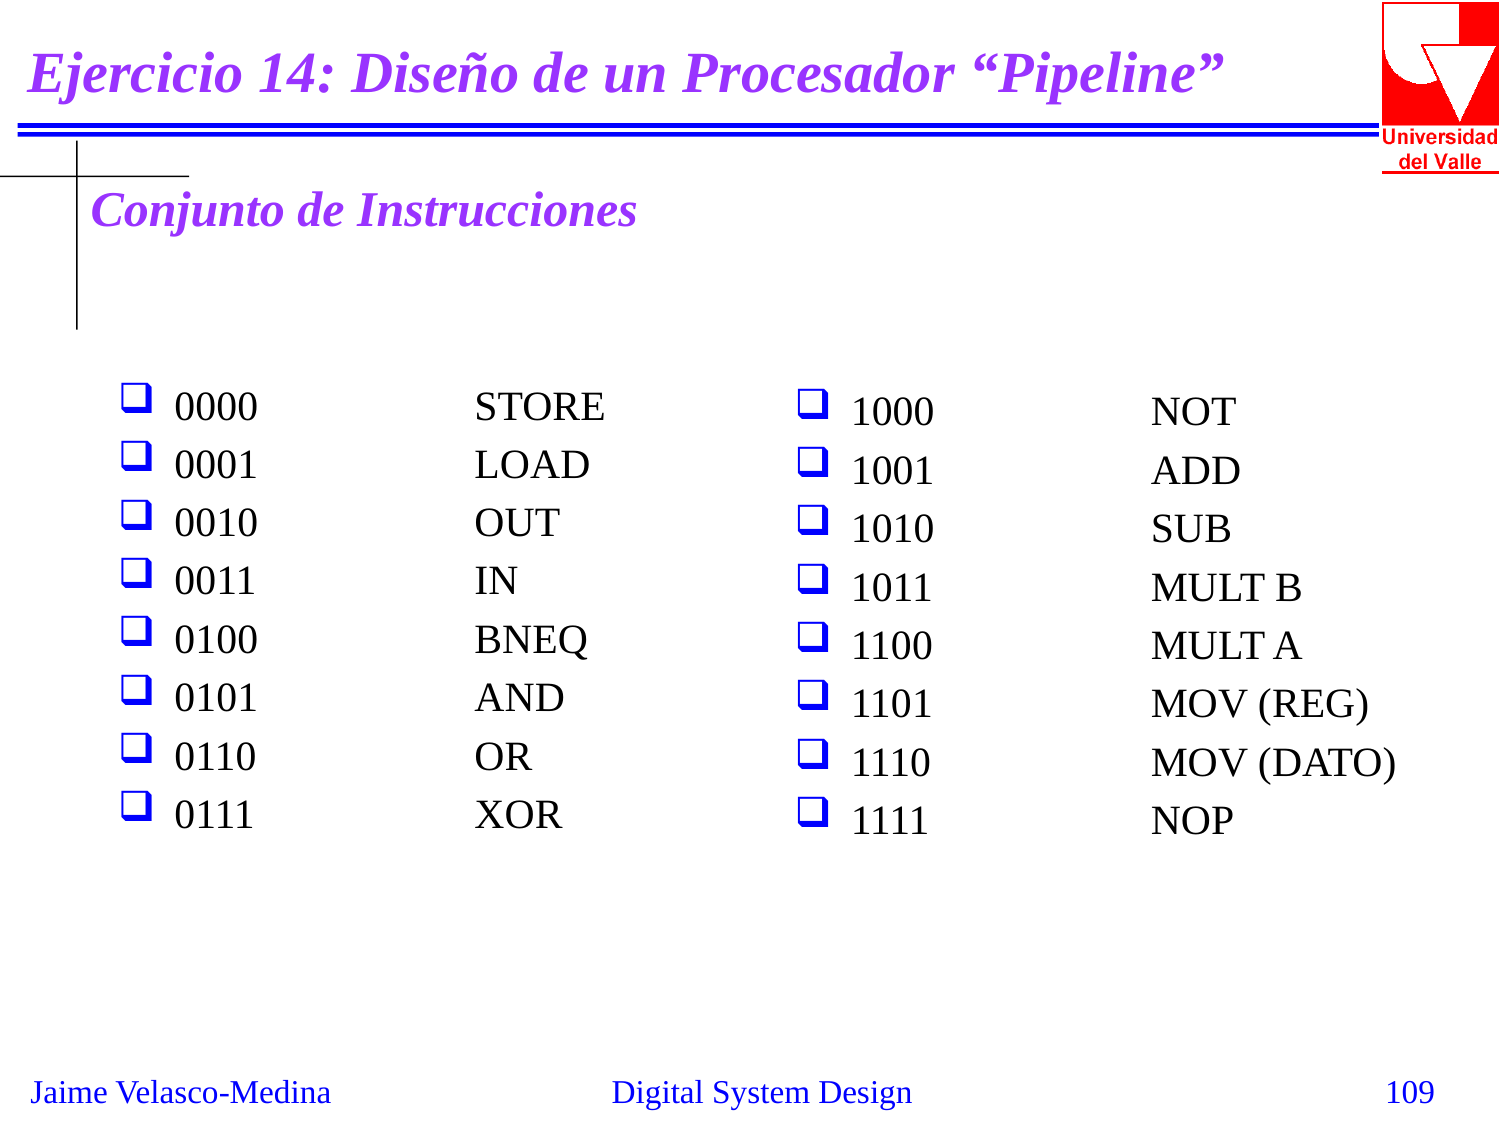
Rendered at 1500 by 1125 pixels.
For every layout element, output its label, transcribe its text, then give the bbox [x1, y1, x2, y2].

list 0000 STORE 0001 LOAD 0010 OUT 0011 IN 0100 BNEQ 0101 AND 0110 OR 0111 XOR [102, 370, 643, 857]
text_box Conjunto de Instrucciones [75, 150, 1451, 263]
text_box 1000 NOT 1001 ADD 1010 SUB 1011 MULT B 1100 MULT A 1101 MOV (REG) 1110 MOV (DATO) 1111 NOP [779, 376, 1424, 862]
title Ejercicio 14: Diseño de un Procesador “Pipeline” [12, 12, 1388, 126]
picture [1379, 0, 1500, 175]
